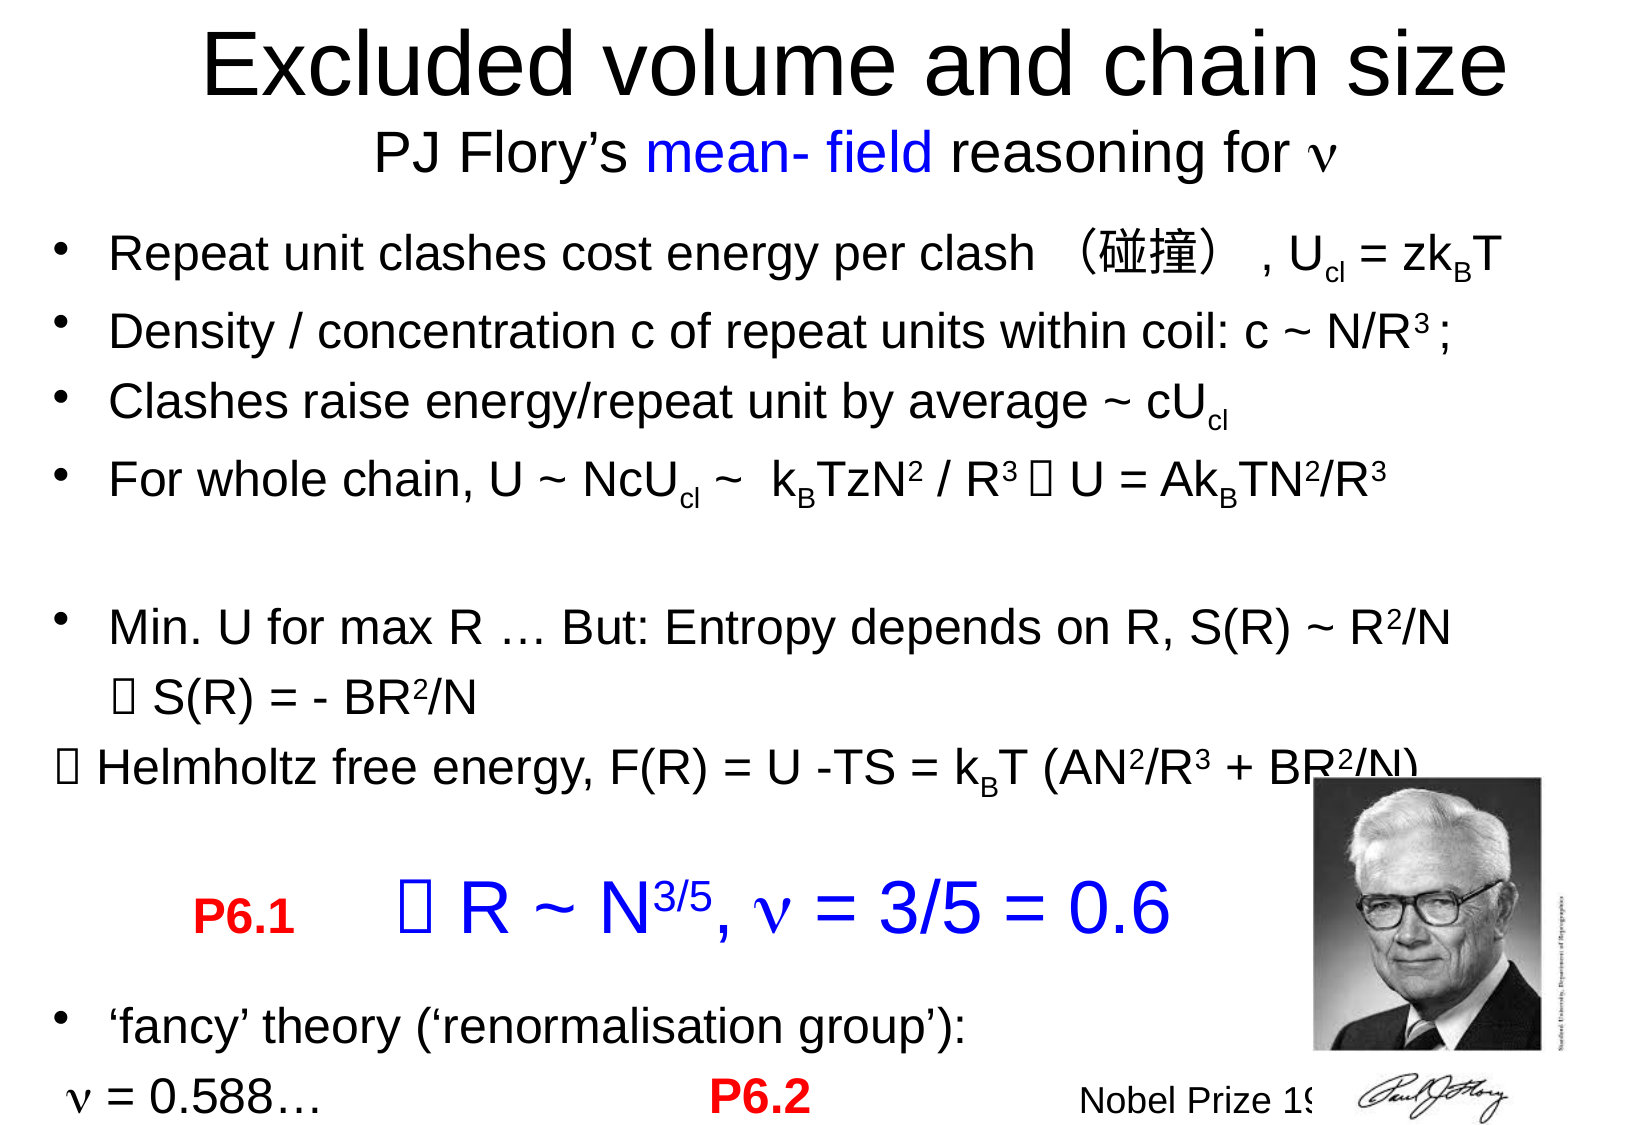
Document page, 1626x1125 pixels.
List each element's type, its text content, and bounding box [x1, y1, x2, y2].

list Repeat unit clashes cost energy per clash（碰撞）, Ucl = zkBT Density / concentration c of repeat units within coil: c ~ N/R3 ; Clashes raise energy/repeat unit by average ~ cUcl For whole chain, U ~ NcUcl ~ kBTzN2 / R3  U = AkBTN2/R3 Min. U for max R … But: Entropy depends on R, S(R) ~ R2/N  S(R) = - BR2/N  Helmholtz free energy, F(R) = U -TS = kBT (AN2/R3 + BR2/N) P6.1  R ~ N3/5, n = 3/5 = 0.6 ‘fancy’ theory (‘renormalisation group’): n = 0.588… P6.2 Nobel Prize 1974 [37, 212, 1625, 888]
picture [1312, 776, 1568, 1125]
title Excluded volume and chain size PJ Flory’s mean- field reasoning for n [87, 0, 1625, 188]
